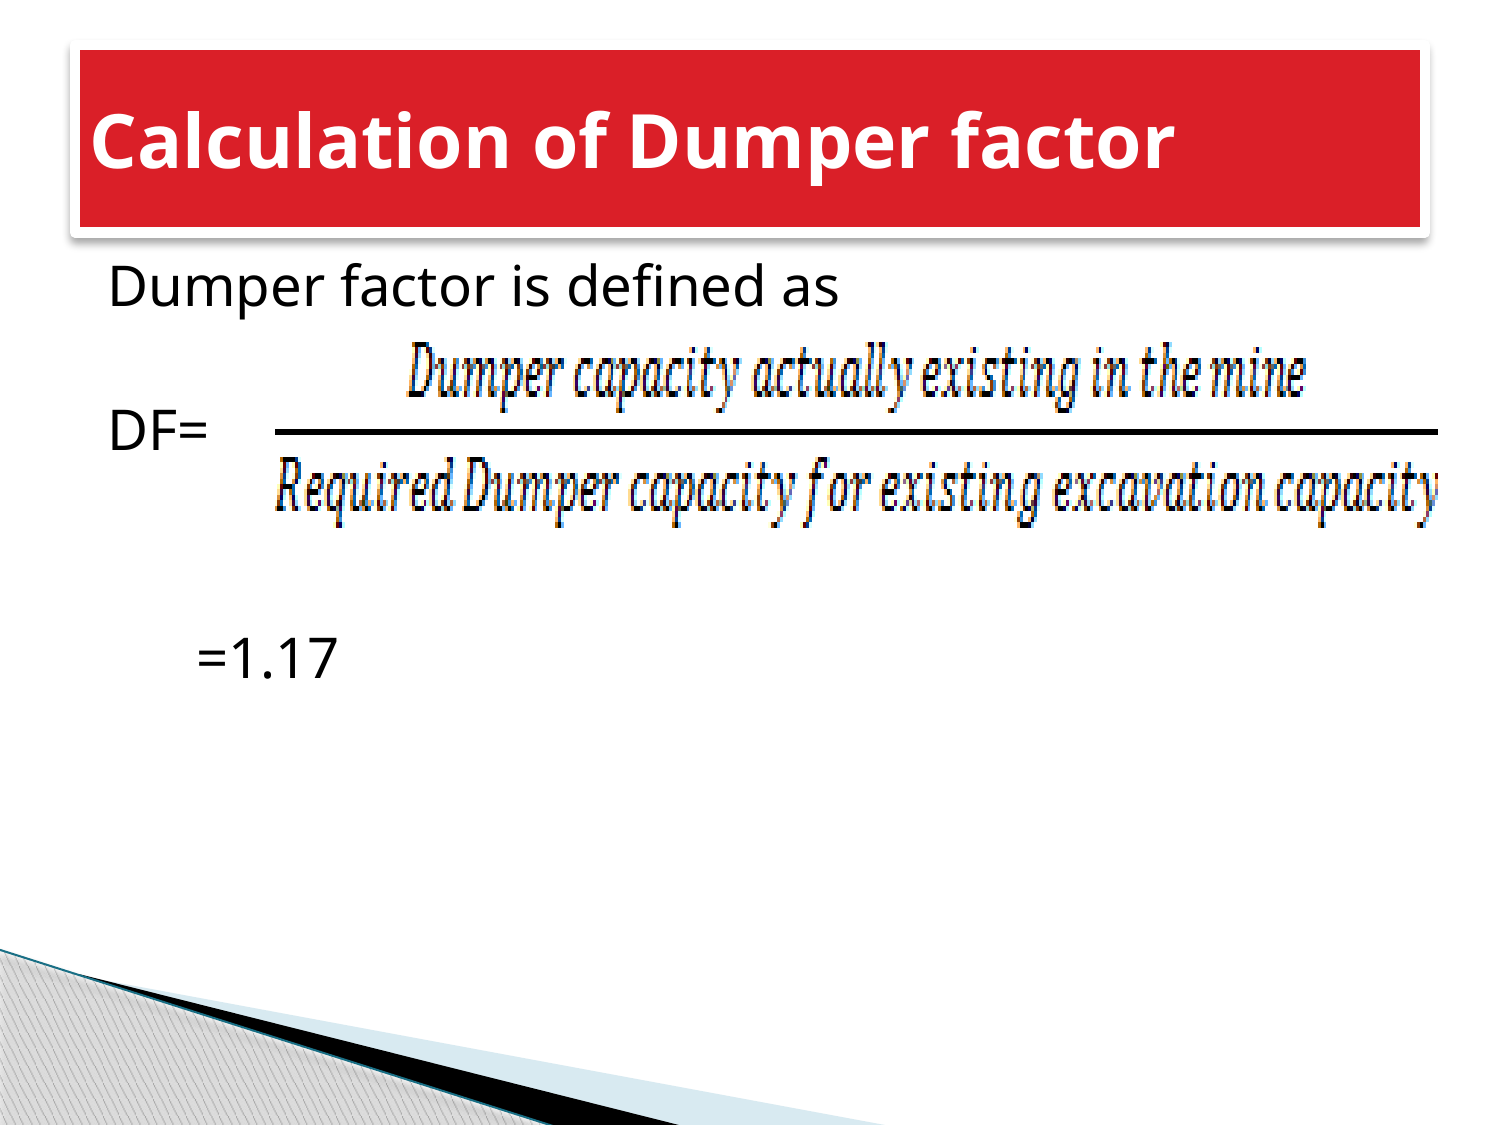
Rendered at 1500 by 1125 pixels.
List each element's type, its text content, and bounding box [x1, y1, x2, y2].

list Dumper factor is defined as DF= =1.17 [75, 249, 1425, 986]
picture [274, 337, 1438, 551]
text_box [0, 0, 1500, 75]
title Calculation of Dumper factor [70, 75, 1430, 238]
